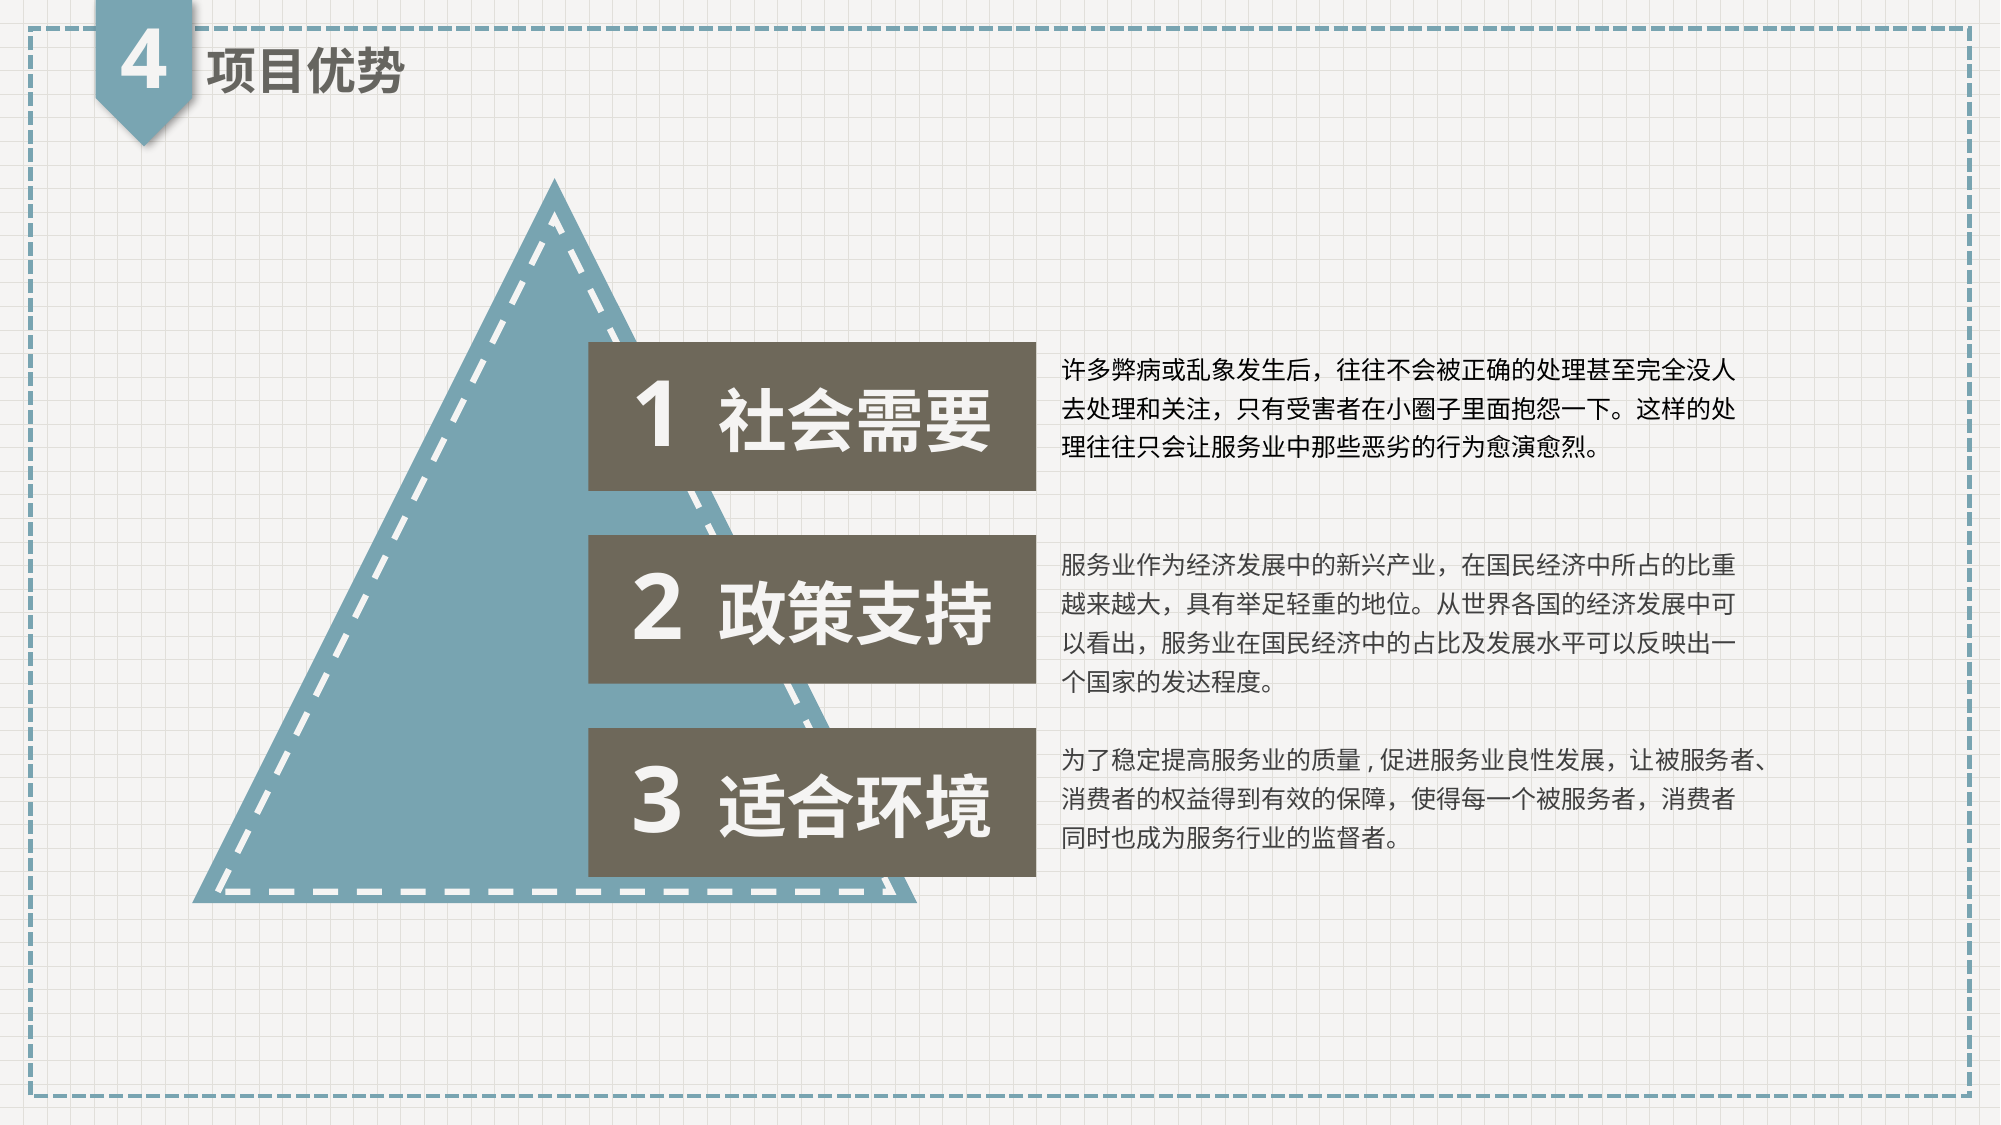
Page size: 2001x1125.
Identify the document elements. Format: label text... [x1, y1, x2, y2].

text_box 2 政策支持 [918, 534, 1037, 685]
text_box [192, 178, 918, 904]
text_box 1 社会需要 [918, 341, 1037, 492]
text_box 3 适合环境 [918, 727, 1037, 878]
list 项目优势 [192, 35, 883, 112]
list 4 [95, 0, 193, 123]
text_box 服务业作为经济发展中的新兴产业，在国民经济中所占的比重越来越大，具有举足轻重的地位。从世界各国的经济发展中可以看出，服务业在国民经济中的占比及发展水平可以反映出一个国家的发达程度。 [1047, 532, 1771, 704]
text_box 许多弊病或乱象发生后，往往不会被正确的处理甚至完全没人去处理和关注，只有受害者在小圈子里面抱怨一下。这样的处理往往只会让服务业中那些恶劣的行为愈演愈烈。 [1047, 337, 1771, 470]
text_box 为了稳定提高服务业的质量,促进服务业良性发展，让被服务者、消费者的权益得到有效的保障，使得每一个被服务者，消费者同时也成为服务行业的监督者。 [1047, 728, 1771, 860]
